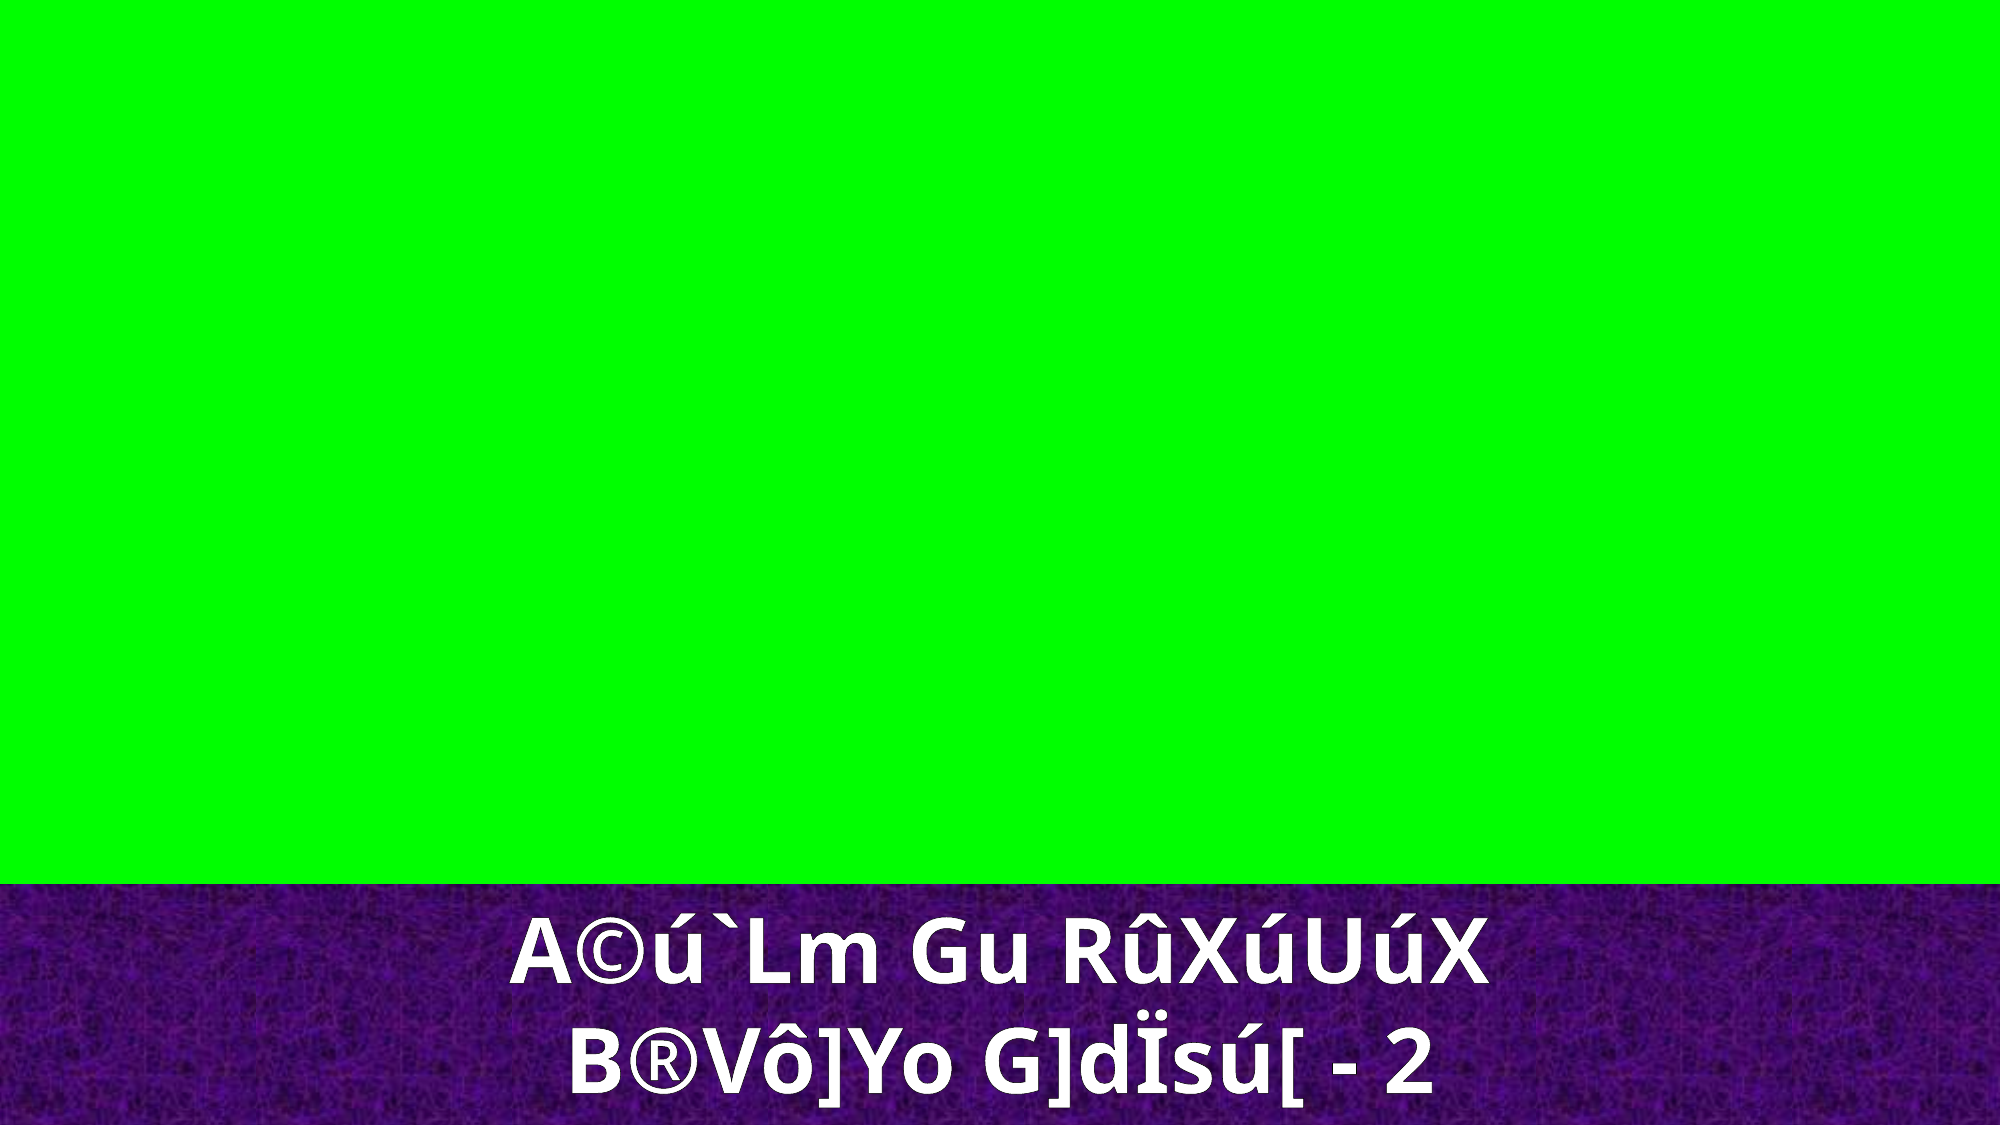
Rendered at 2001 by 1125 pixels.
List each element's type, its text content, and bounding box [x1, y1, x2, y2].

text_box A©ú`Lm Gu RûXúUúX B®Vô]Yo G]dÏsú[ - 2 [0, 884, 2000, 1125]
